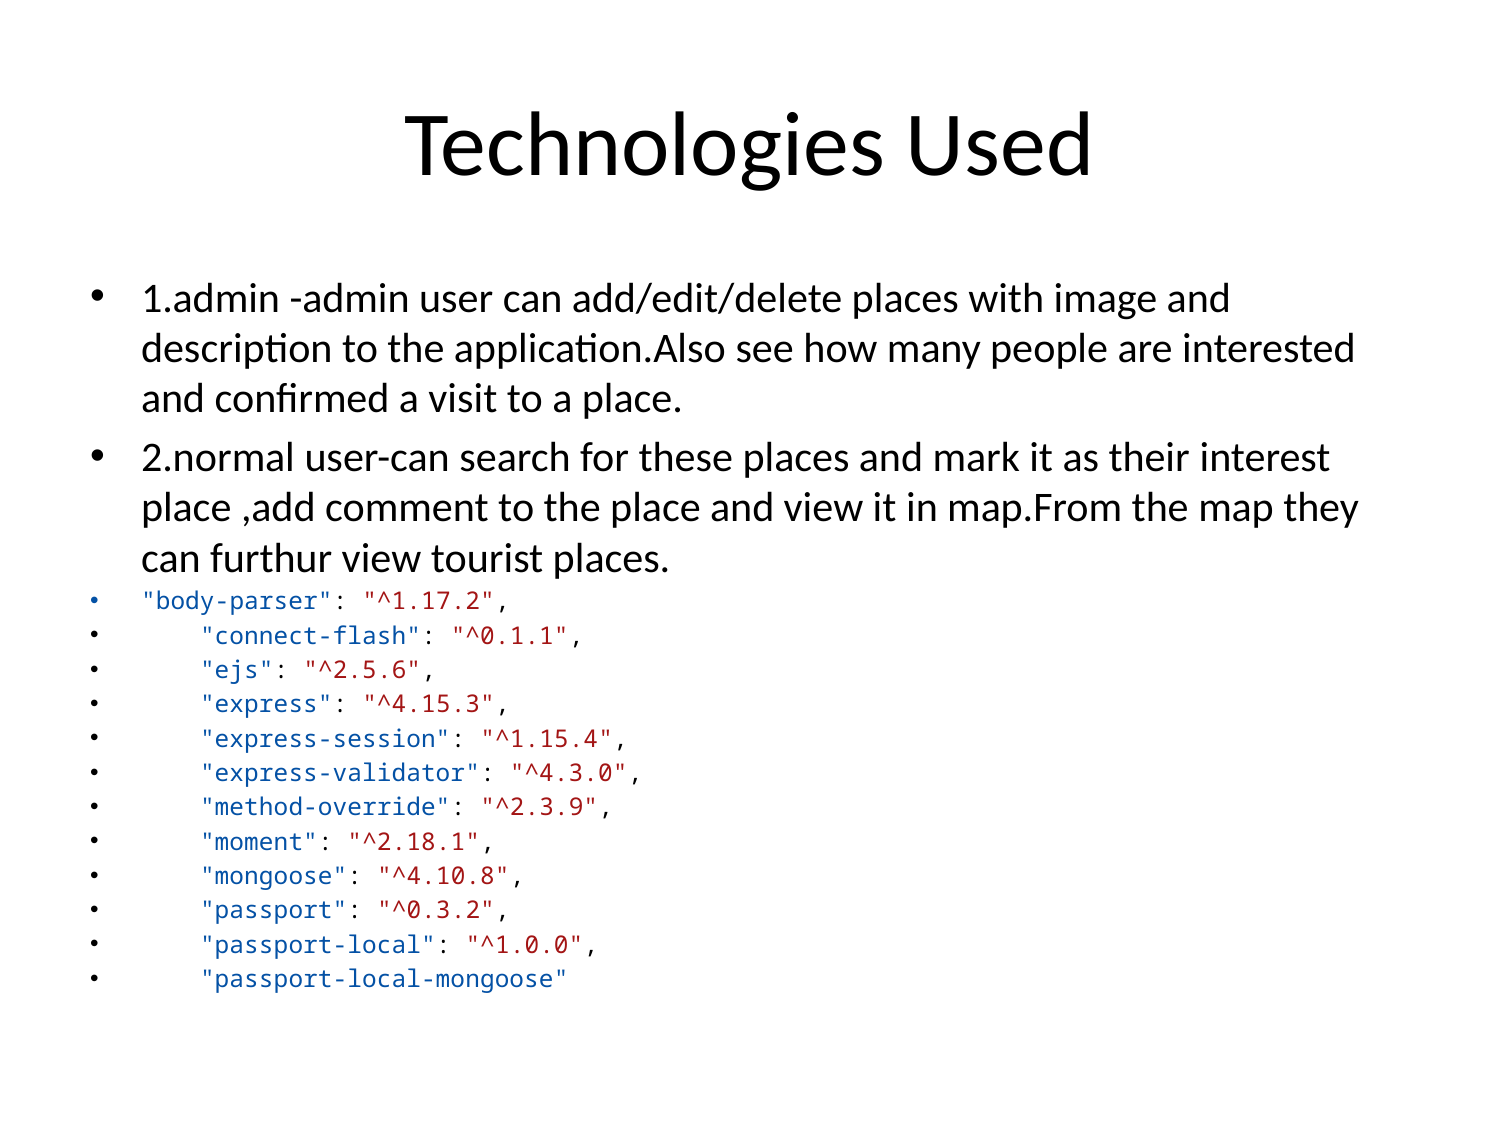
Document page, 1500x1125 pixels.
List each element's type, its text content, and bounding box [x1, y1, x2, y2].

list 1.admin -admin user can add/edit/delete places with image and description to the application.Also see how many people are interested and confirmed a visit to a place. 2.normal user-can search for these places and mark it as their interest place ,add comment to the place and view it in map.From the map they can furthur view tourist places. "body-parser": "^1.17.2", "connect-flash": "^0.1.1", "ejs": "^2.5.6", "express": "^4.15.3", "express-session": "^1.15.4", "express-validator": "^4.3.0", "method-override": "^2.3.9", "moment": "^2.18.1", "mongoose": "^4.10.8", "passport": "^0.3.2", "passport-local": "^1.0.0", "passport-local-mongoose" [75, 262, 1425, 1005]
title Technologies Used [75, 45, 1425, 233]
